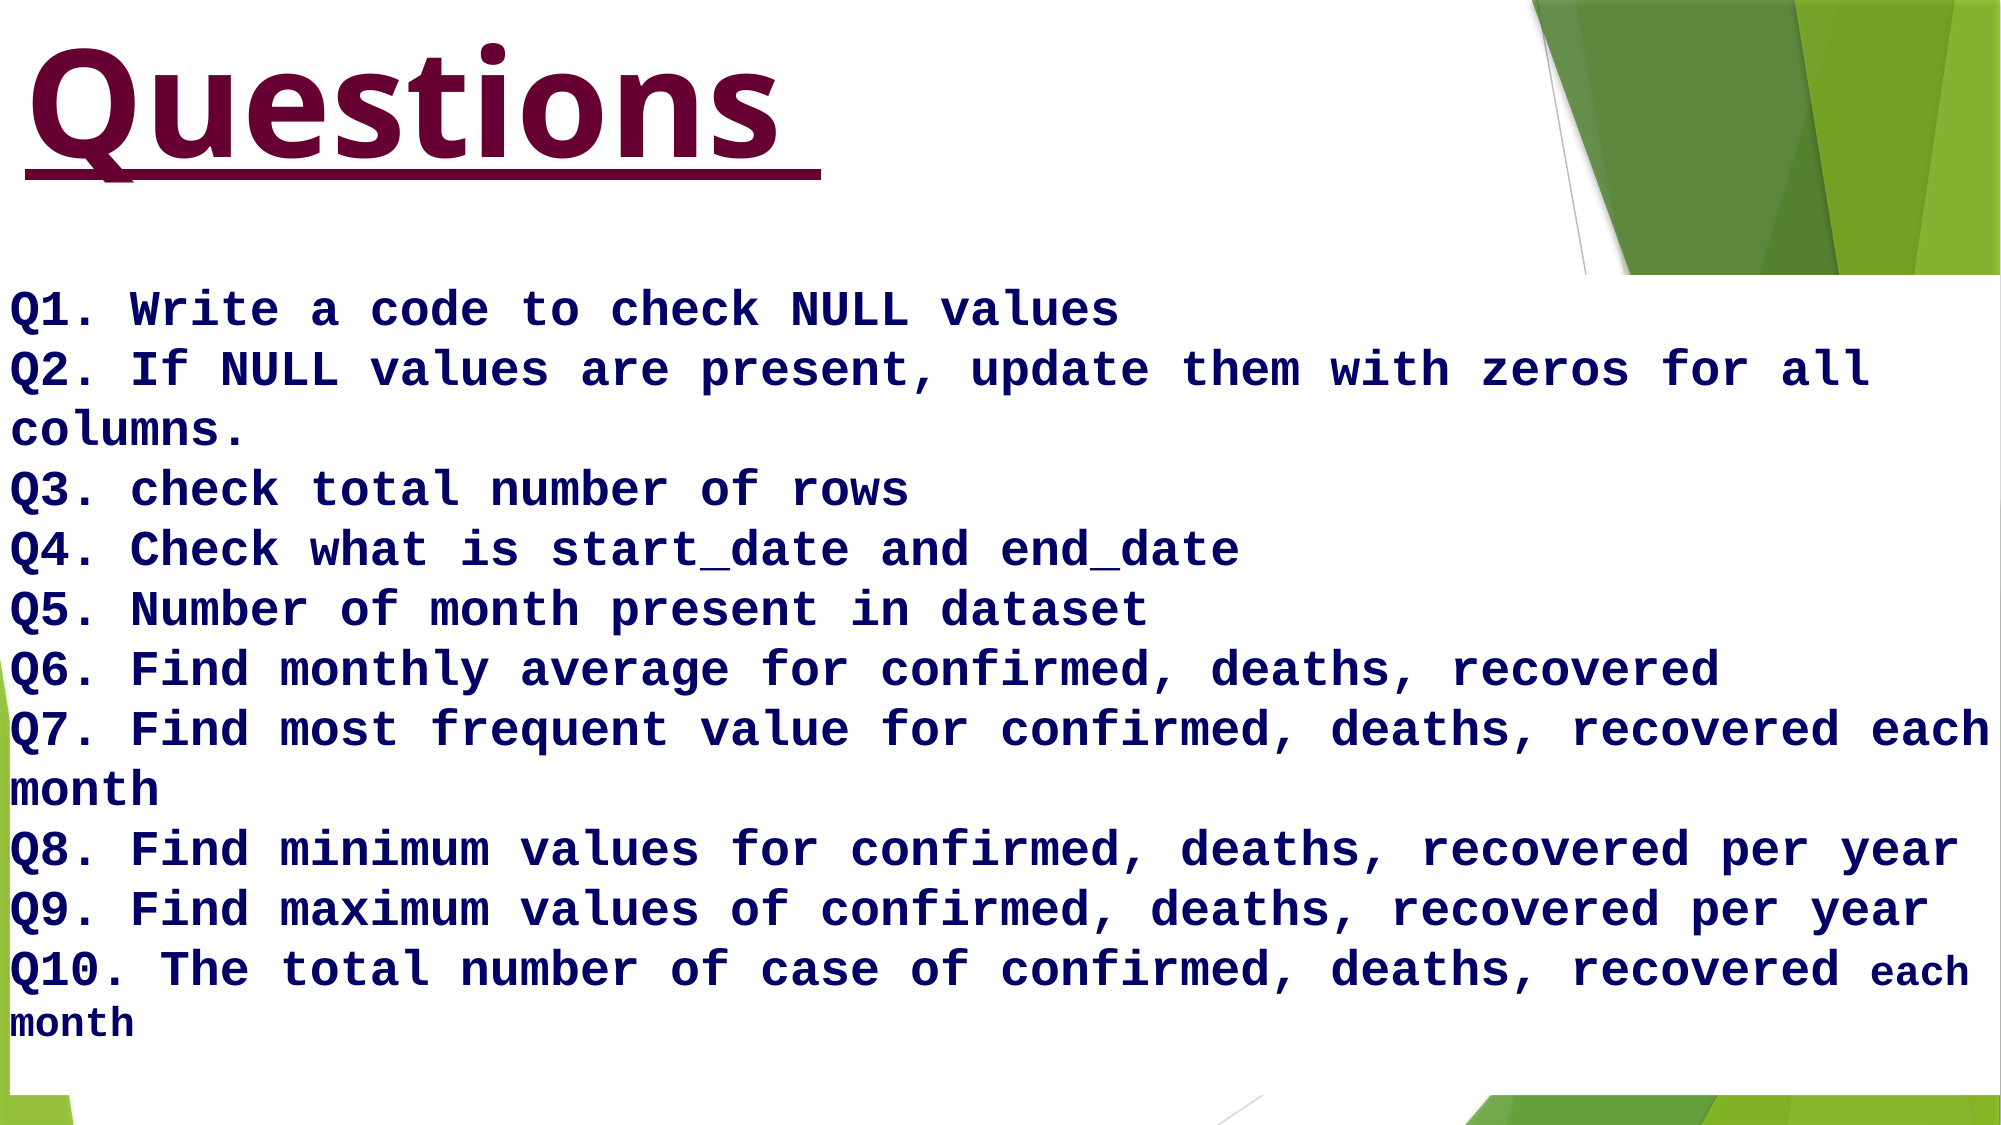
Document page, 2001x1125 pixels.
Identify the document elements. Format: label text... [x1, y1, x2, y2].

title Questions [9, 0, 2000, 218]
list Q1. Write a code to check NULL values Q2. If NULL values are present, update them with zeros for all columns. Q3. check total number of rows Q4. Check what is start_date and end_date Q5. Number of month present in dataset Q6. Find monthly average for confirmed, deaths, recovered Q7. Find most frequent value for confirmed, deaths, recovered each month Q8. Find minimum values for confirmed, deaths, recovered per year Q9. Find maximum values of confirmed, deaths, recovered per year Q10. The total number of case of confirmed, deaths, recovered each month [9, 275, 2000, 1096]
